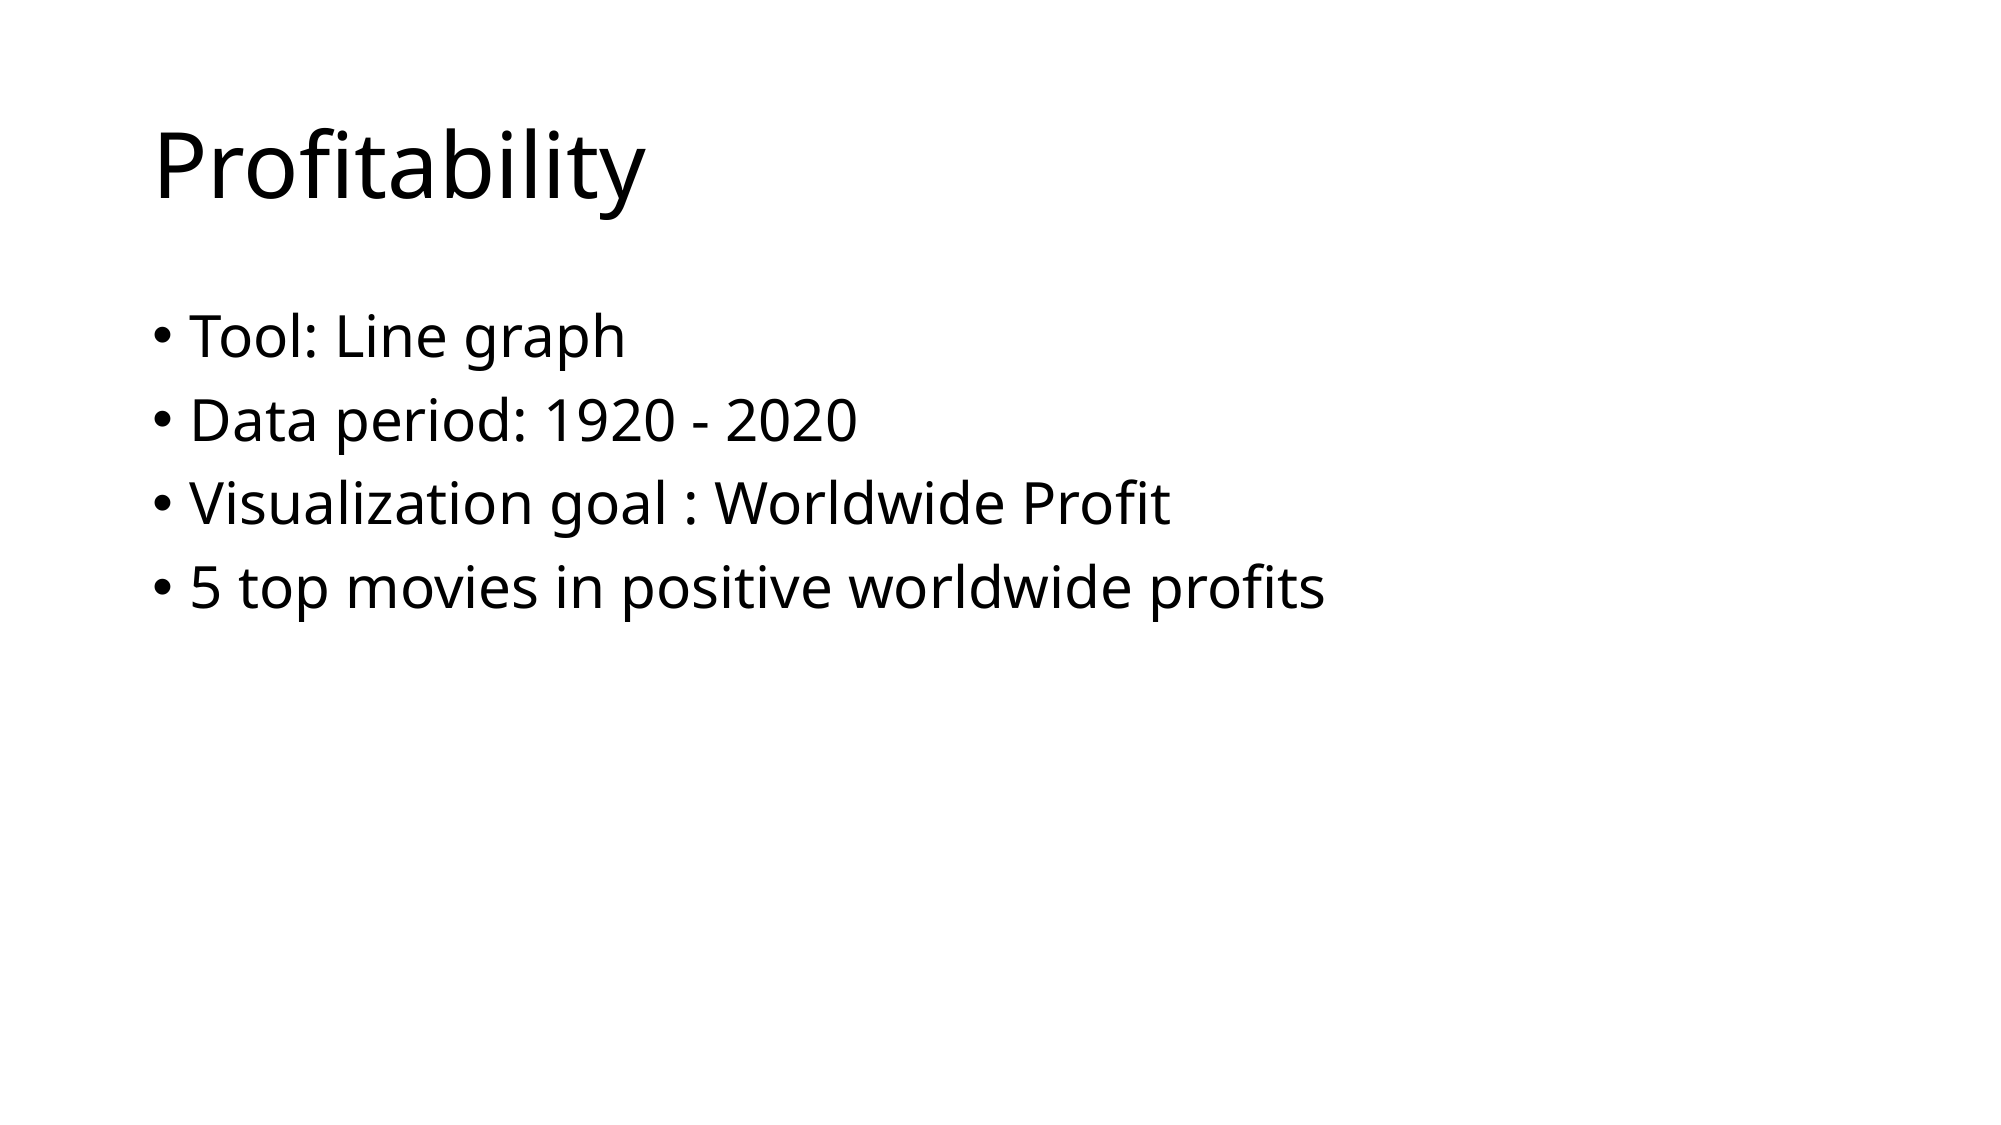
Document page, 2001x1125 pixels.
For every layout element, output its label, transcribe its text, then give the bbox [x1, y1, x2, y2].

list Tool: Line graph Data period: 1920 - 2020 Visualization goal : Worldwide Profit 5 top movies in positive worldwide profits [137, 299, 1863, 1014]
title Profitability [137, 59, 1863, 278]
